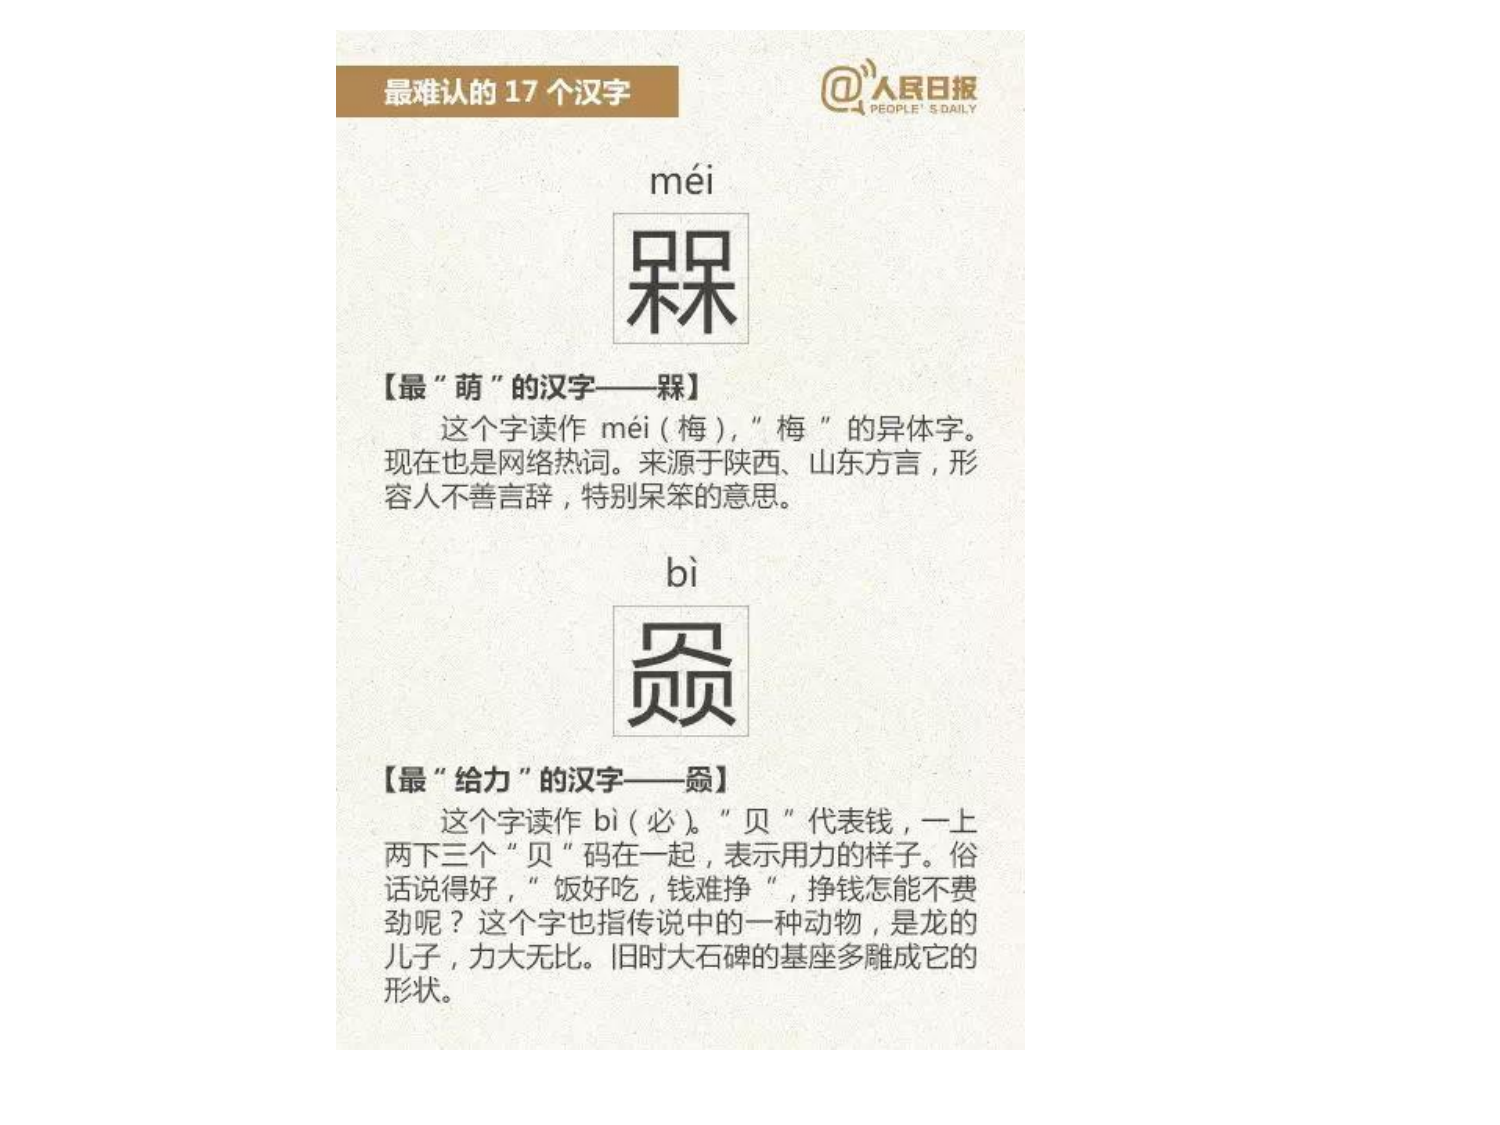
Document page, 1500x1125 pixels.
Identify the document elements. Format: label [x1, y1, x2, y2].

picture [336, 30, 1025, 1050]
